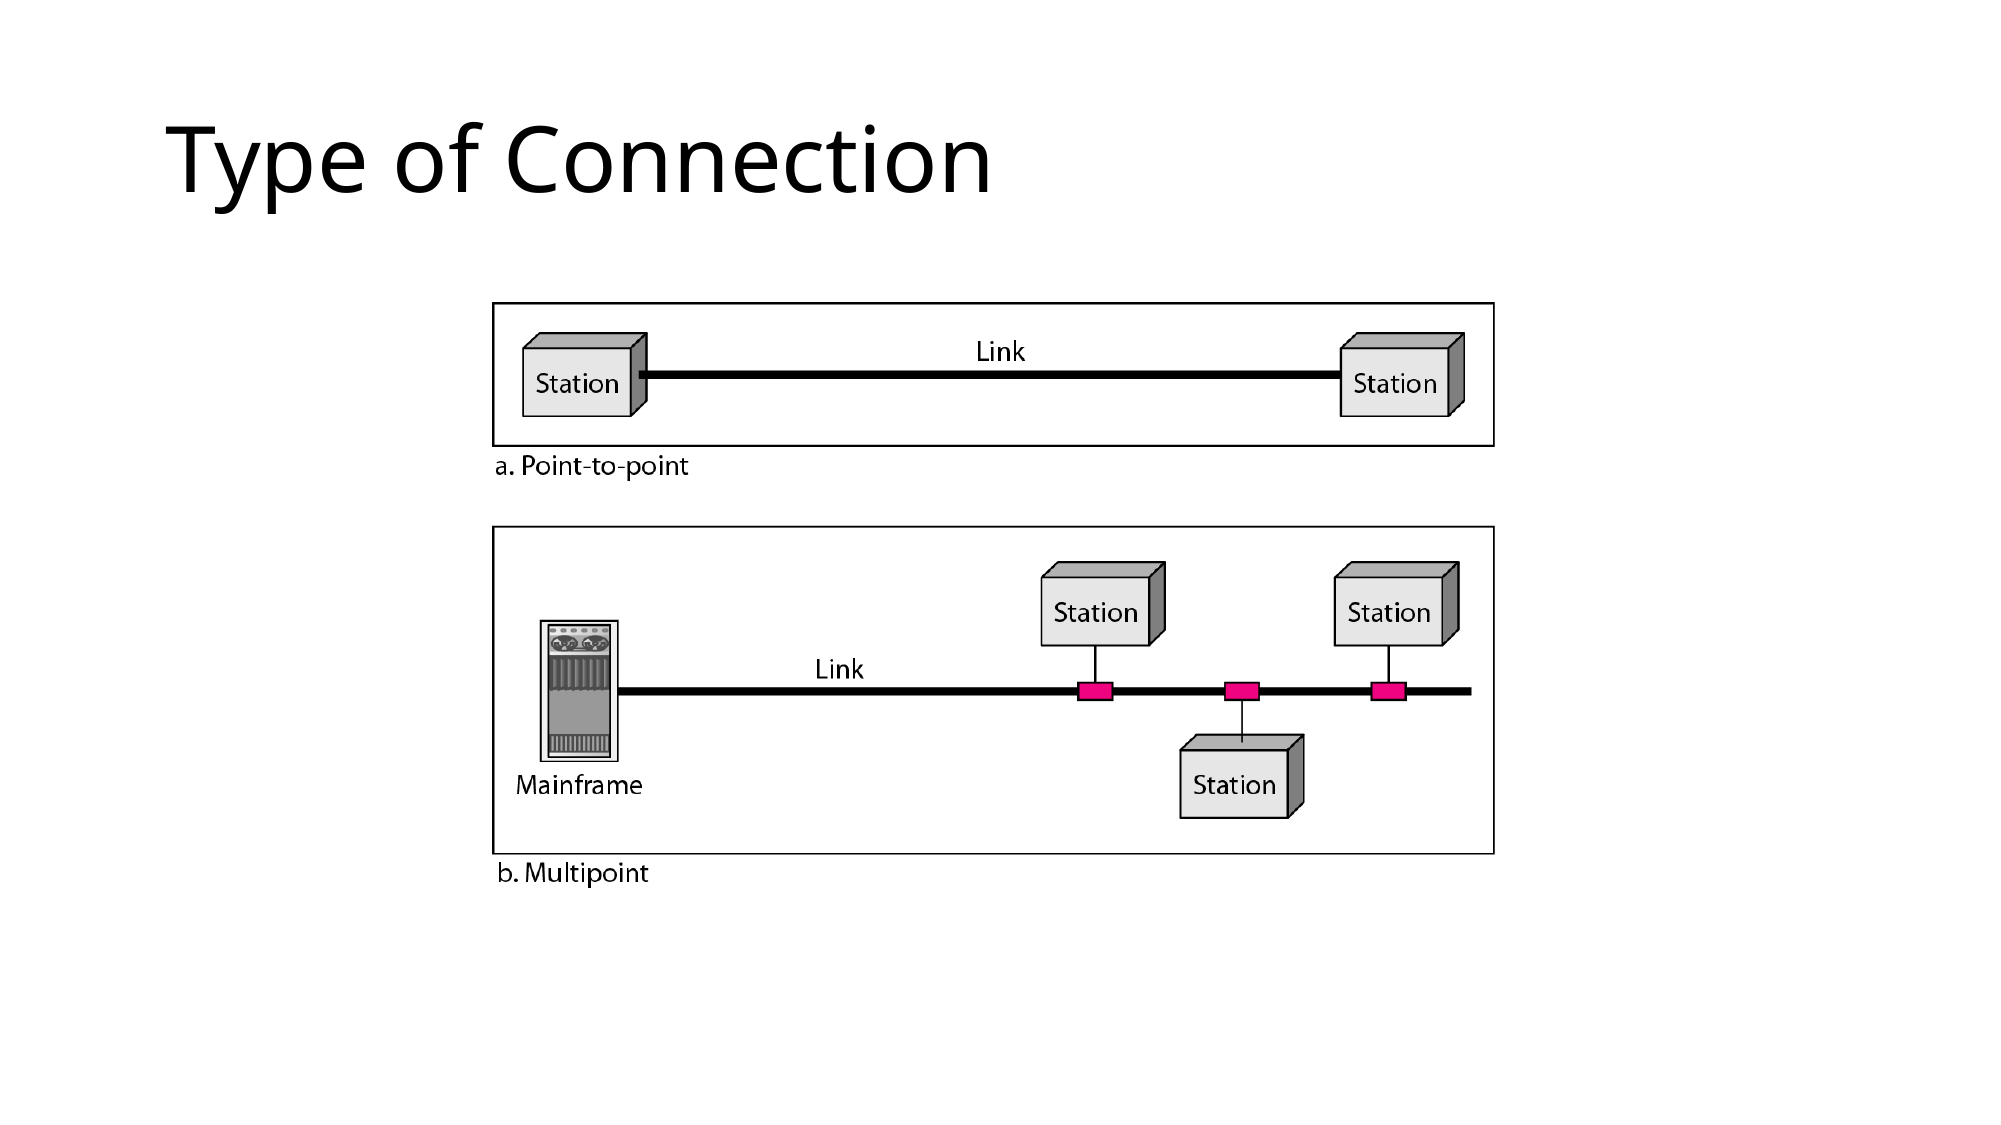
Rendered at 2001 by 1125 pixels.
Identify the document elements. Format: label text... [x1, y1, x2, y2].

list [492, 302, 1495, 890]
title Type of Connection [150, 87, 1850, 238]
